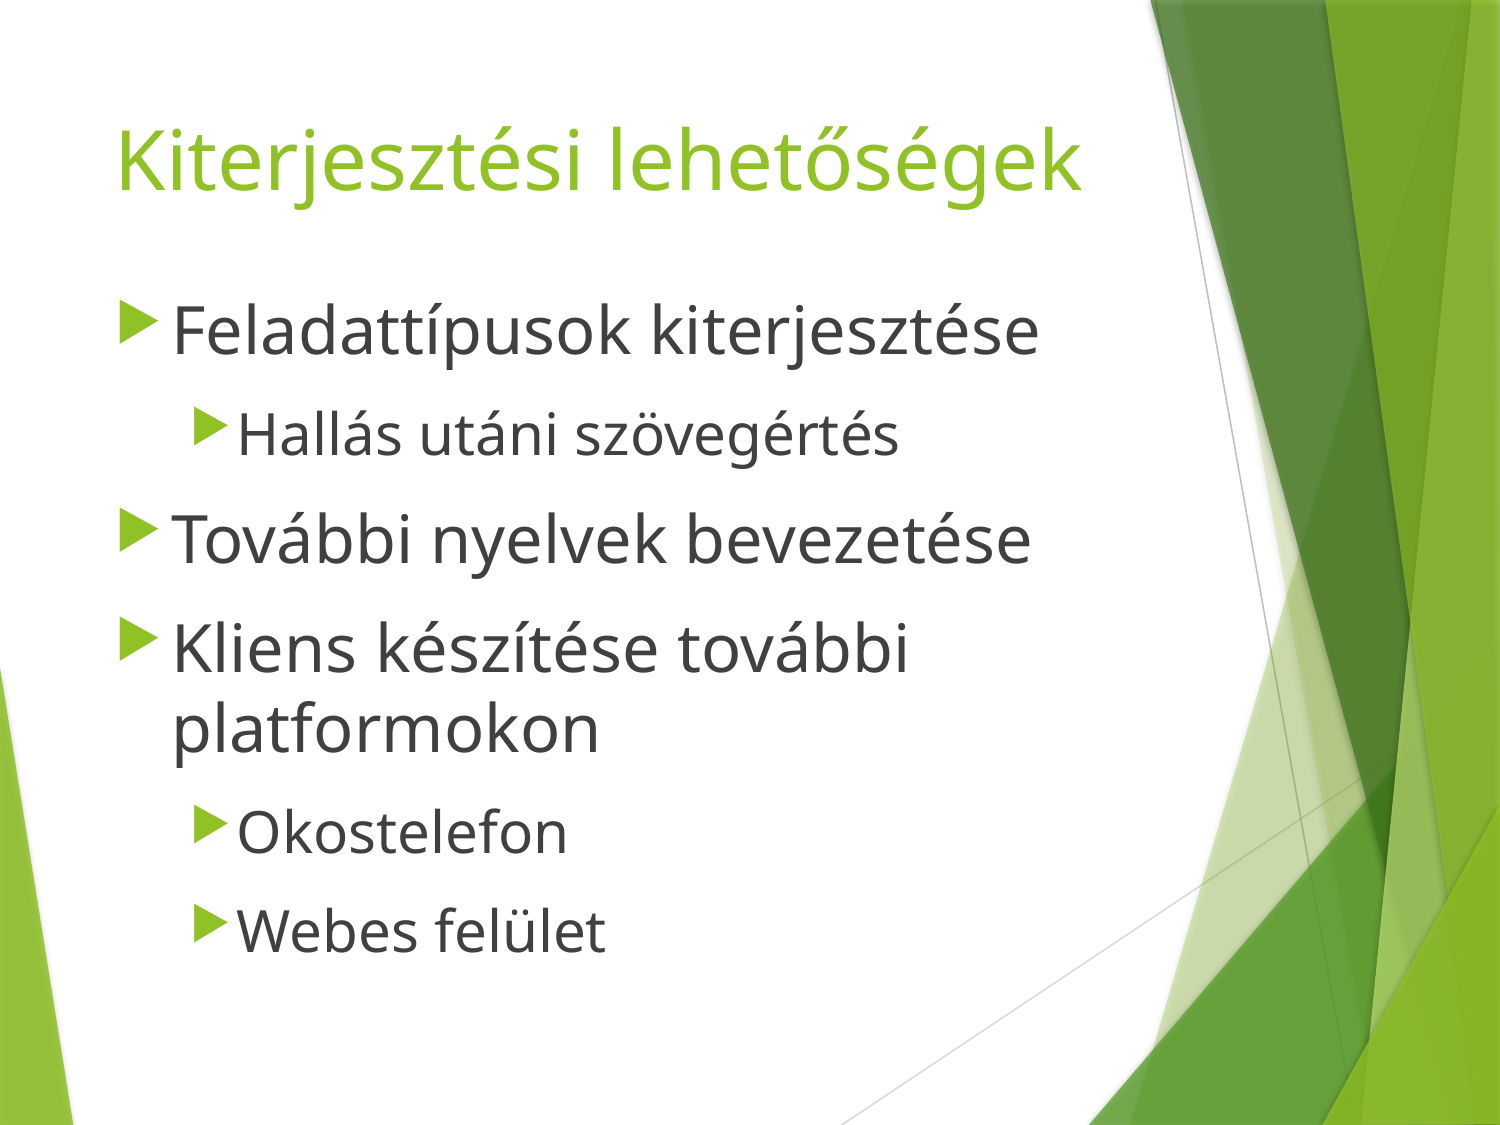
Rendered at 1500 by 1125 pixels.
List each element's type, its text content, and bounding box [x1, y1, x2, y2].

list Feladattípusok kiterjesztése Hallás utáni szövegértés További nyelvek bevezetése Kliens készítése további platformokon Okostelefon Webes felület [99, 280, 1142, 991]
title Kiterjesztési lehetőségek [99, 99, 1142, 237]
